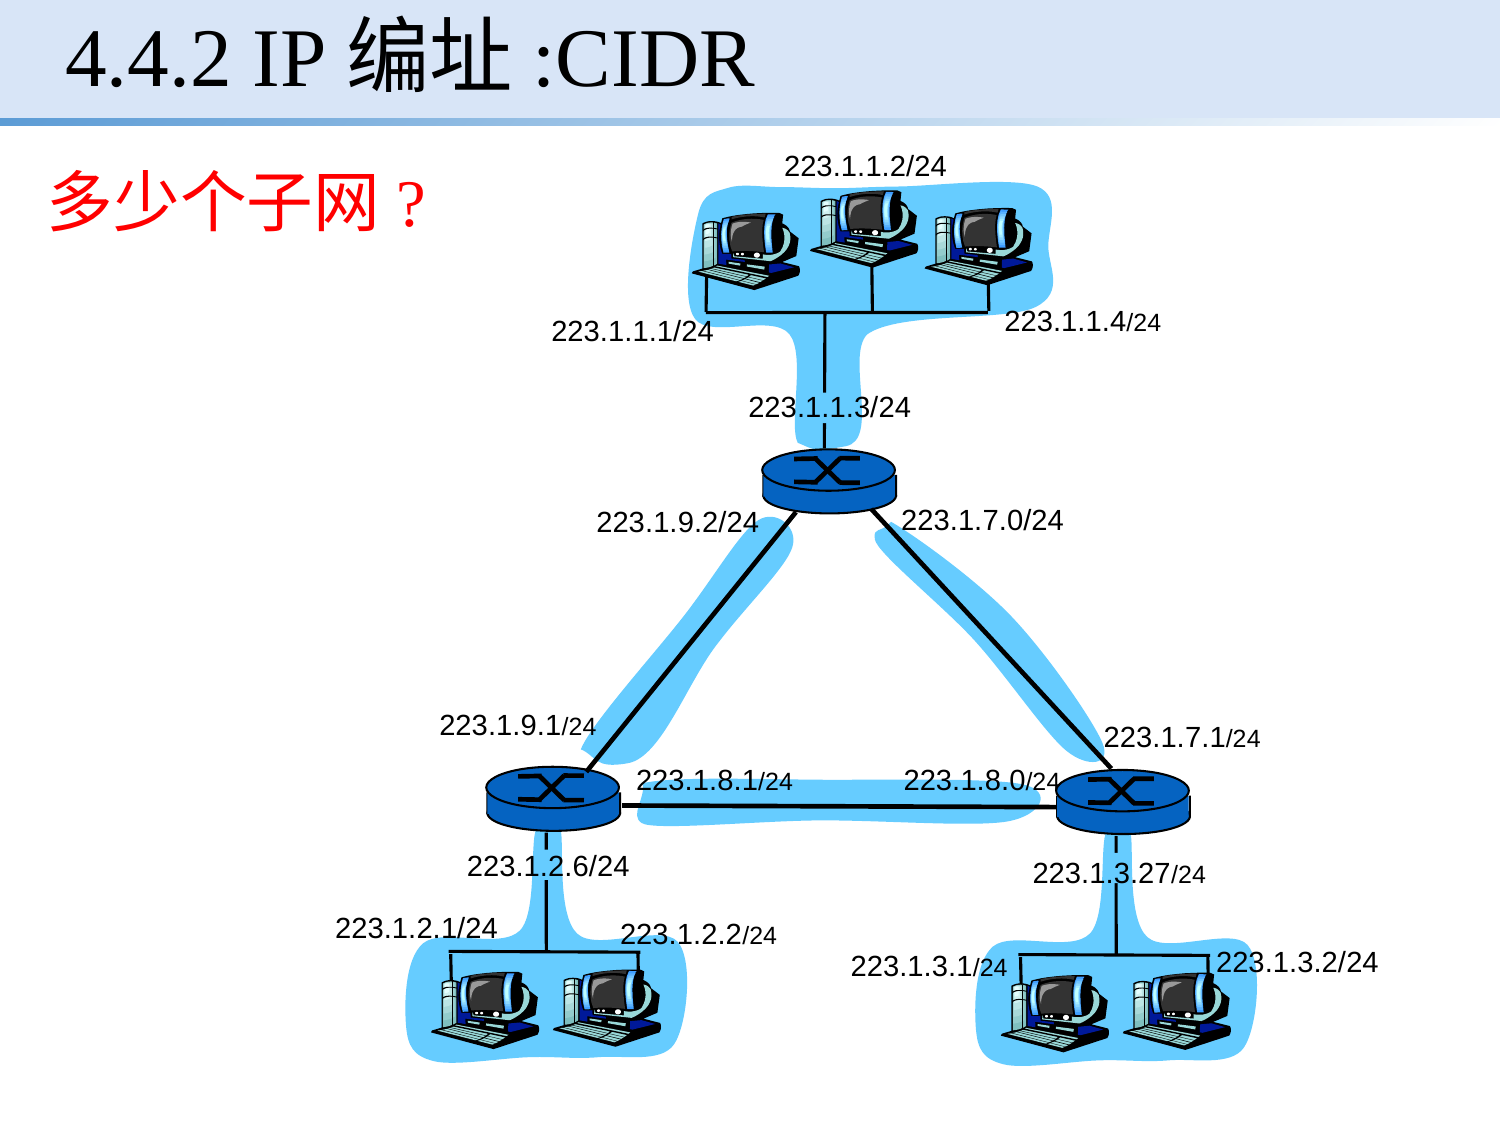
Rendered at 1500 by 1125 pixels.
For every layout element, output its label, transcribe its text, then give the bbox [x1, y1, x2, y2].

list 多少个子网? [31, 160, 320, 317]
text_box [434, 119, 443, 126]
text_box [320, 139, 1395, 1070]
title 4.4.2 IP编址:CIDR [50, 0, 1453, 119]
